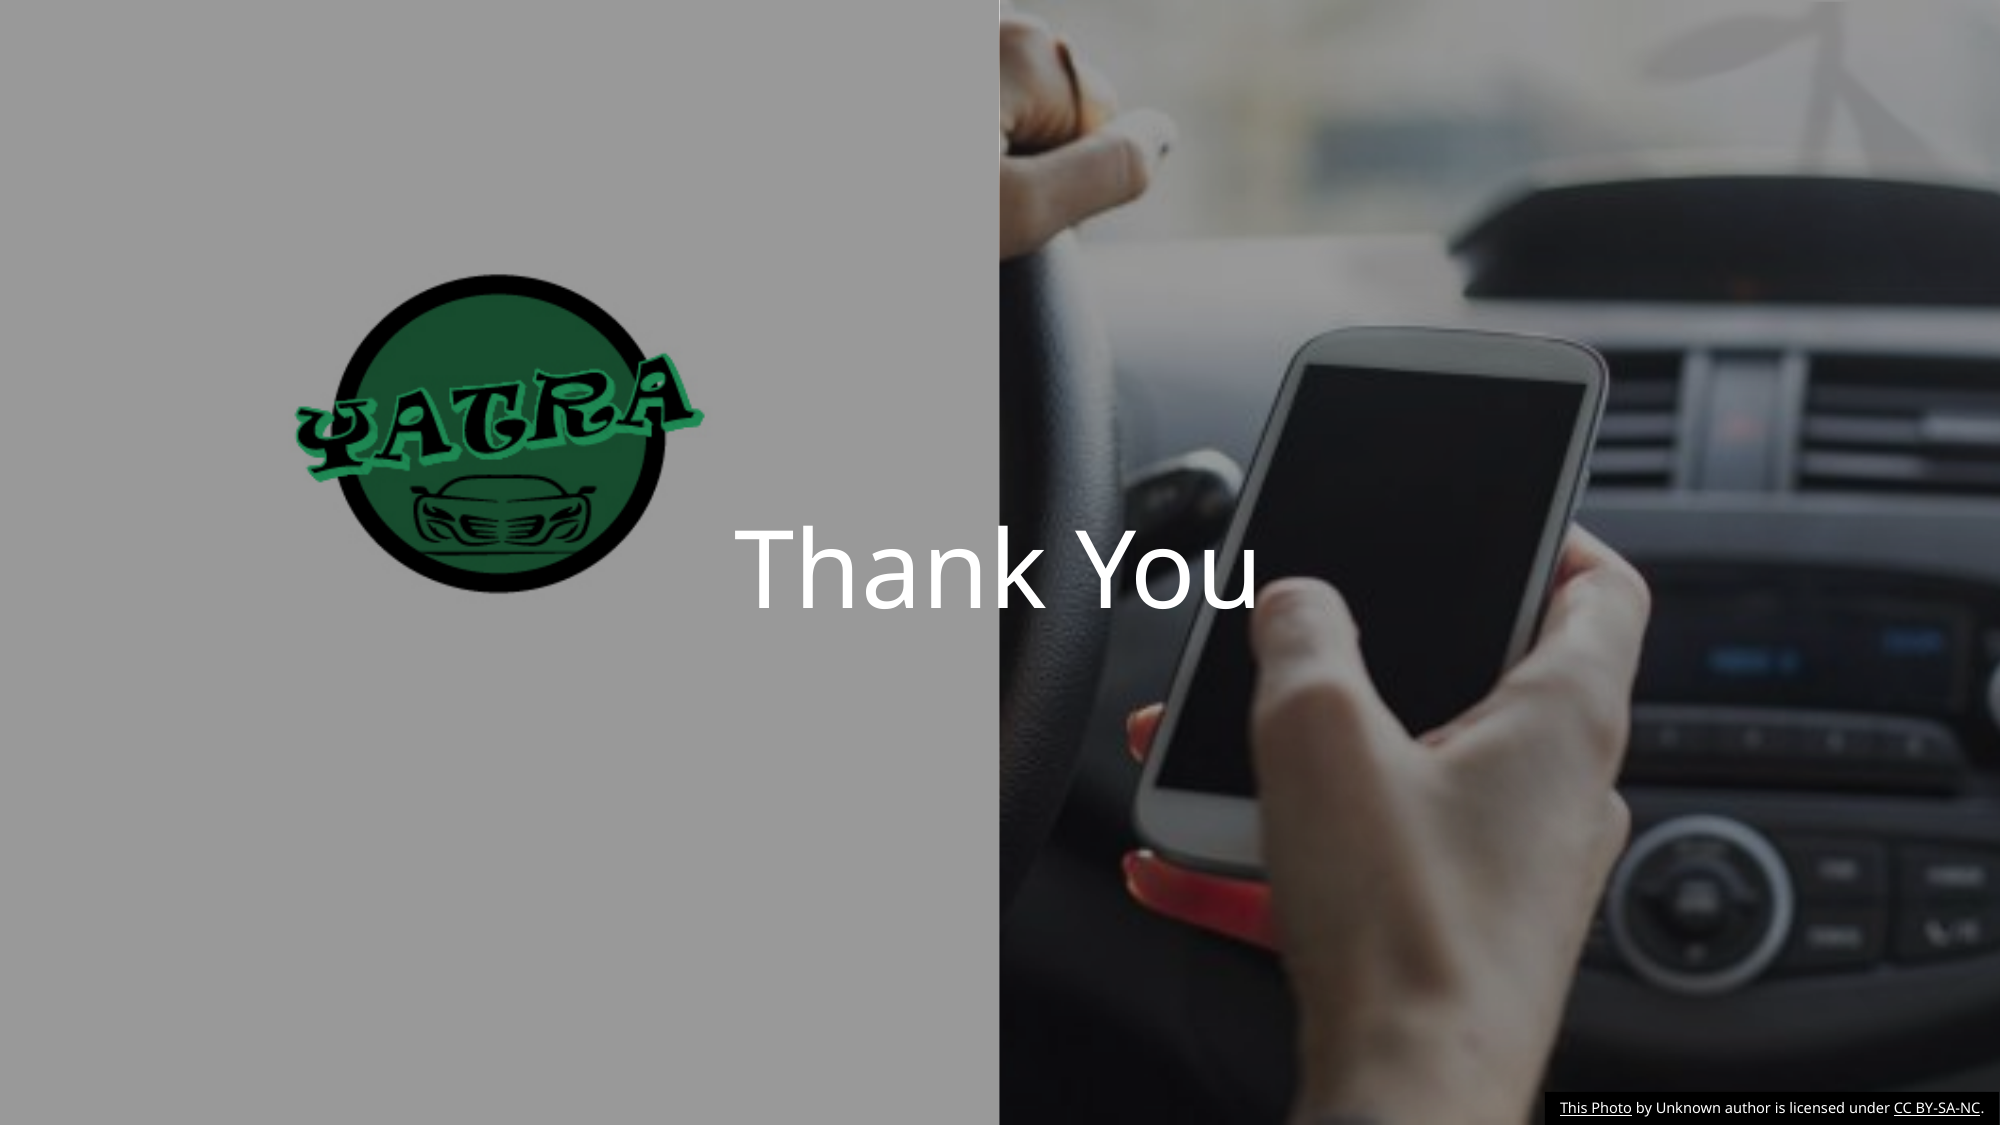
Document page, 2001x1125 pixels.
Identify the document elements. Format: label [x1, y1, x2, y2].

picture [0, 0, 1140, 1125]
text_box [1140, 0, 2000, 1125]
